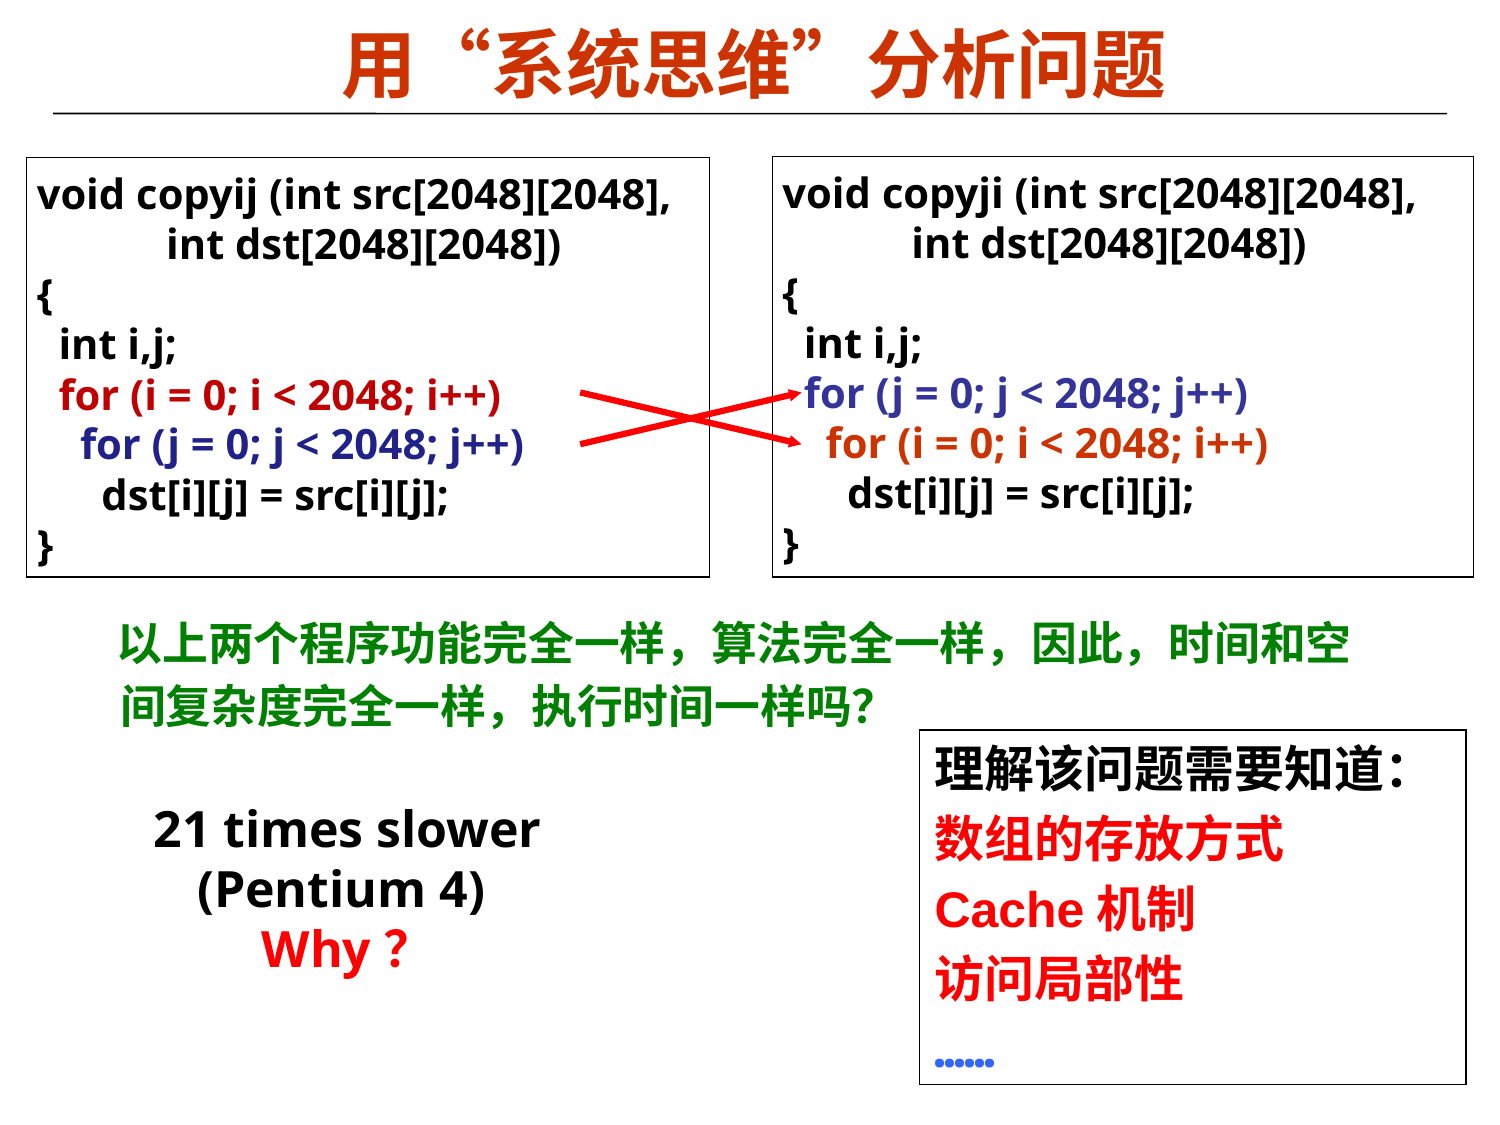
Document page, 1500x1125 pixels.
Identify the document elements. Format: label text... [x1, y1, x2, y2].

text_box void copyij (int src[2048][2048], int dst[2048][2048]) { int i,j; for (i = 0; i < 2048; i++) for (j = 0; j < 2048; j++) dst[i][j] = src[i][j]; } [26, 157, 710, 577]
text_box 21 times slower (Pentium 4) Why？ [78, 791, 618, 1044]
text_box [579, 392, 802, 445]
text_box void copyji (int src[2048][2048], int dst[2048][2048]) { int i,j; for (j = 0; j < 2048; j++) for (i = 0; i < 2048; i++) dst[i][j] = src[i][j]; } [772, 156, 1474, 577]
list 以上两个程序功能完全一样，算法完全一样，因此，时间和空间复杂度完全一样，执行时间一样吗？ [48, 599, 1399, 762]
text_box 理解该问题需要知道： 数组的存放方式 Cache机制 访问局部性 …… [919, 729, 1467, 1085]
title 用“系统思维”分析问题 [79, 16, 1430, 109]
